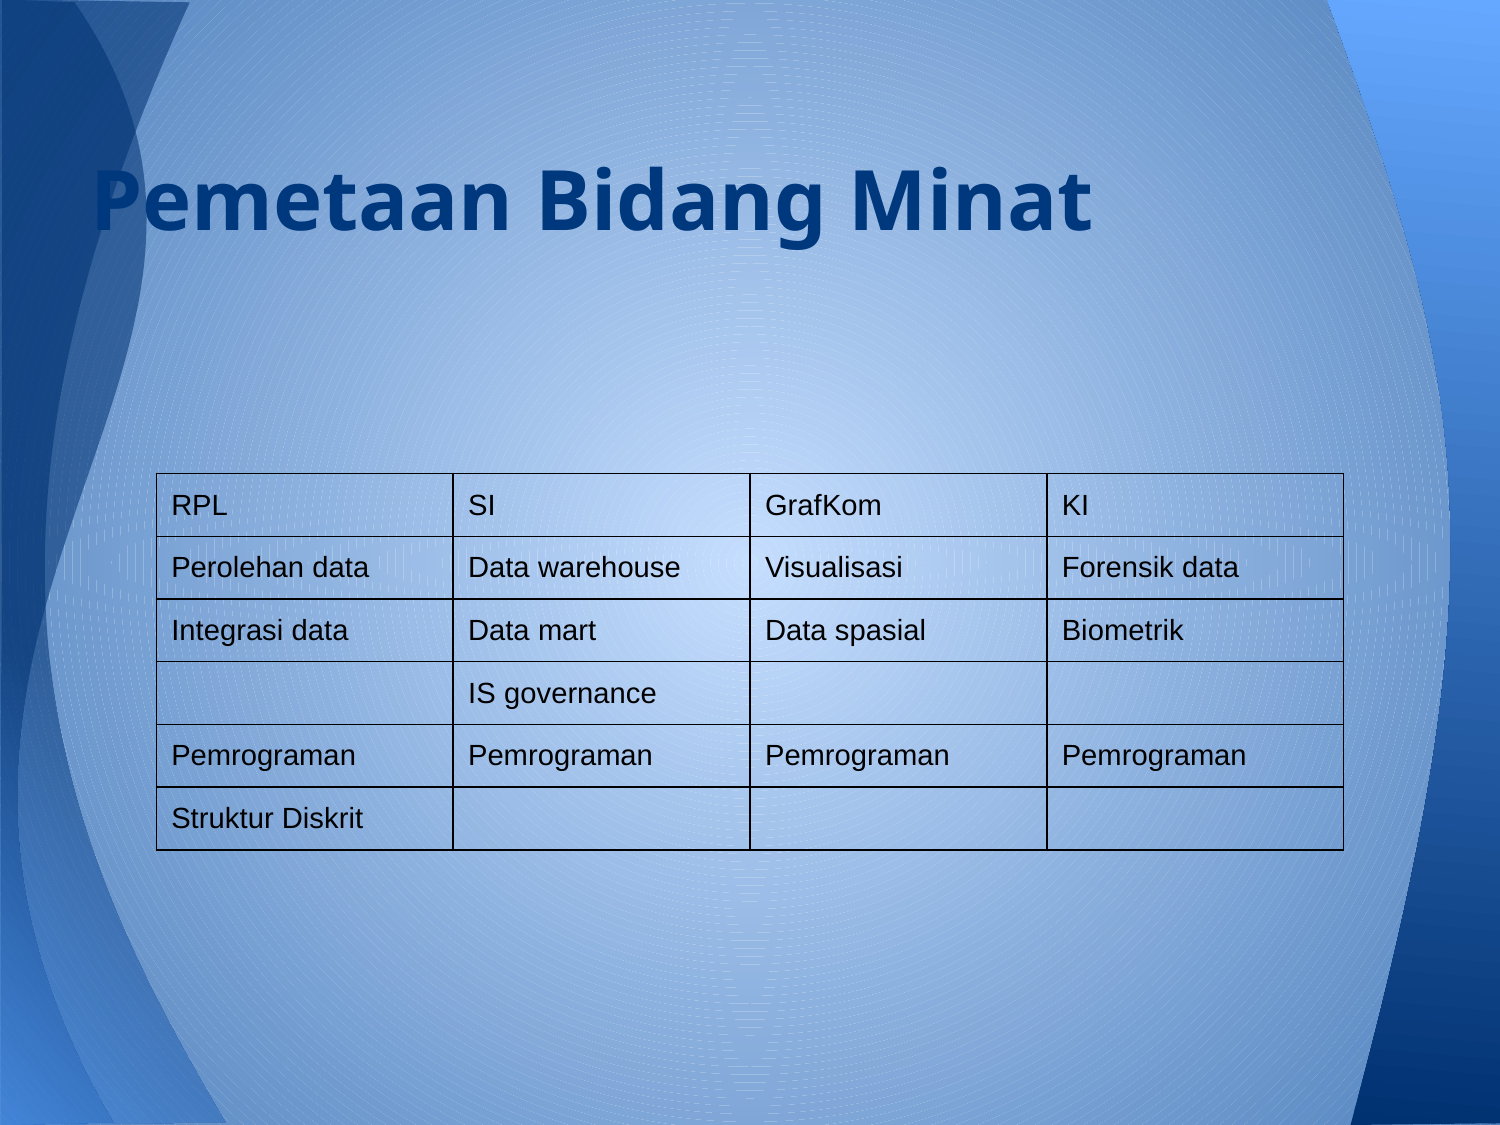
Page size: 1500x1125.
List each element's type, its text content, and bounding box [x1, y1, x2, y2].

table_cell Biometrik [1048, 600, 1343, 661]
table_cell [751, 662, 1046, 724]
title Pemetaan Bidang Minat [75, 45, 1425, 263]
table_cell Perolehan data [157, 537, 452, 598]
table_cell Visualisasi [751, 537, 1046, 598]
table_cell IS governance [454, 662, 749, 724]
table_cell Struktur Diskrit [157, 788, 452, 849]
table_cell Data mart [454, 600, 749, 661]
table_header KI [1048, 474, 1343, 536]
table_cell Forensik data [1048, 537, 1343, 598]
table_cell [454, 788, 749, 849]
table_cell Integrasi data [157, 600, 452, 661]
table_cell [1048, 788, 1343, 849]
table_cell Pemrograman [1048, 725, 1343, 786]
table_cell [157, 662, 452, 724]
table_header SI [454, 474, 749, 536]
table_header GrafKom [751, 474, 1046, 536]
table_cell [751, 788, 1046, 849]
table_cell Pemrograman [751, 725, 1046, 786]
table_cell Pemrograman [157, 725, 452, 786]
table_cell Pemrograman [454, 725, 749, 786]
table_cell [1048, 662, 1343, 724]
table_header RPL [157, 474, 452, 536]
table_cell Data warehouse [454, 537, 749, 598]
table_cell Data spasial [751, 600, 1046, 661]
